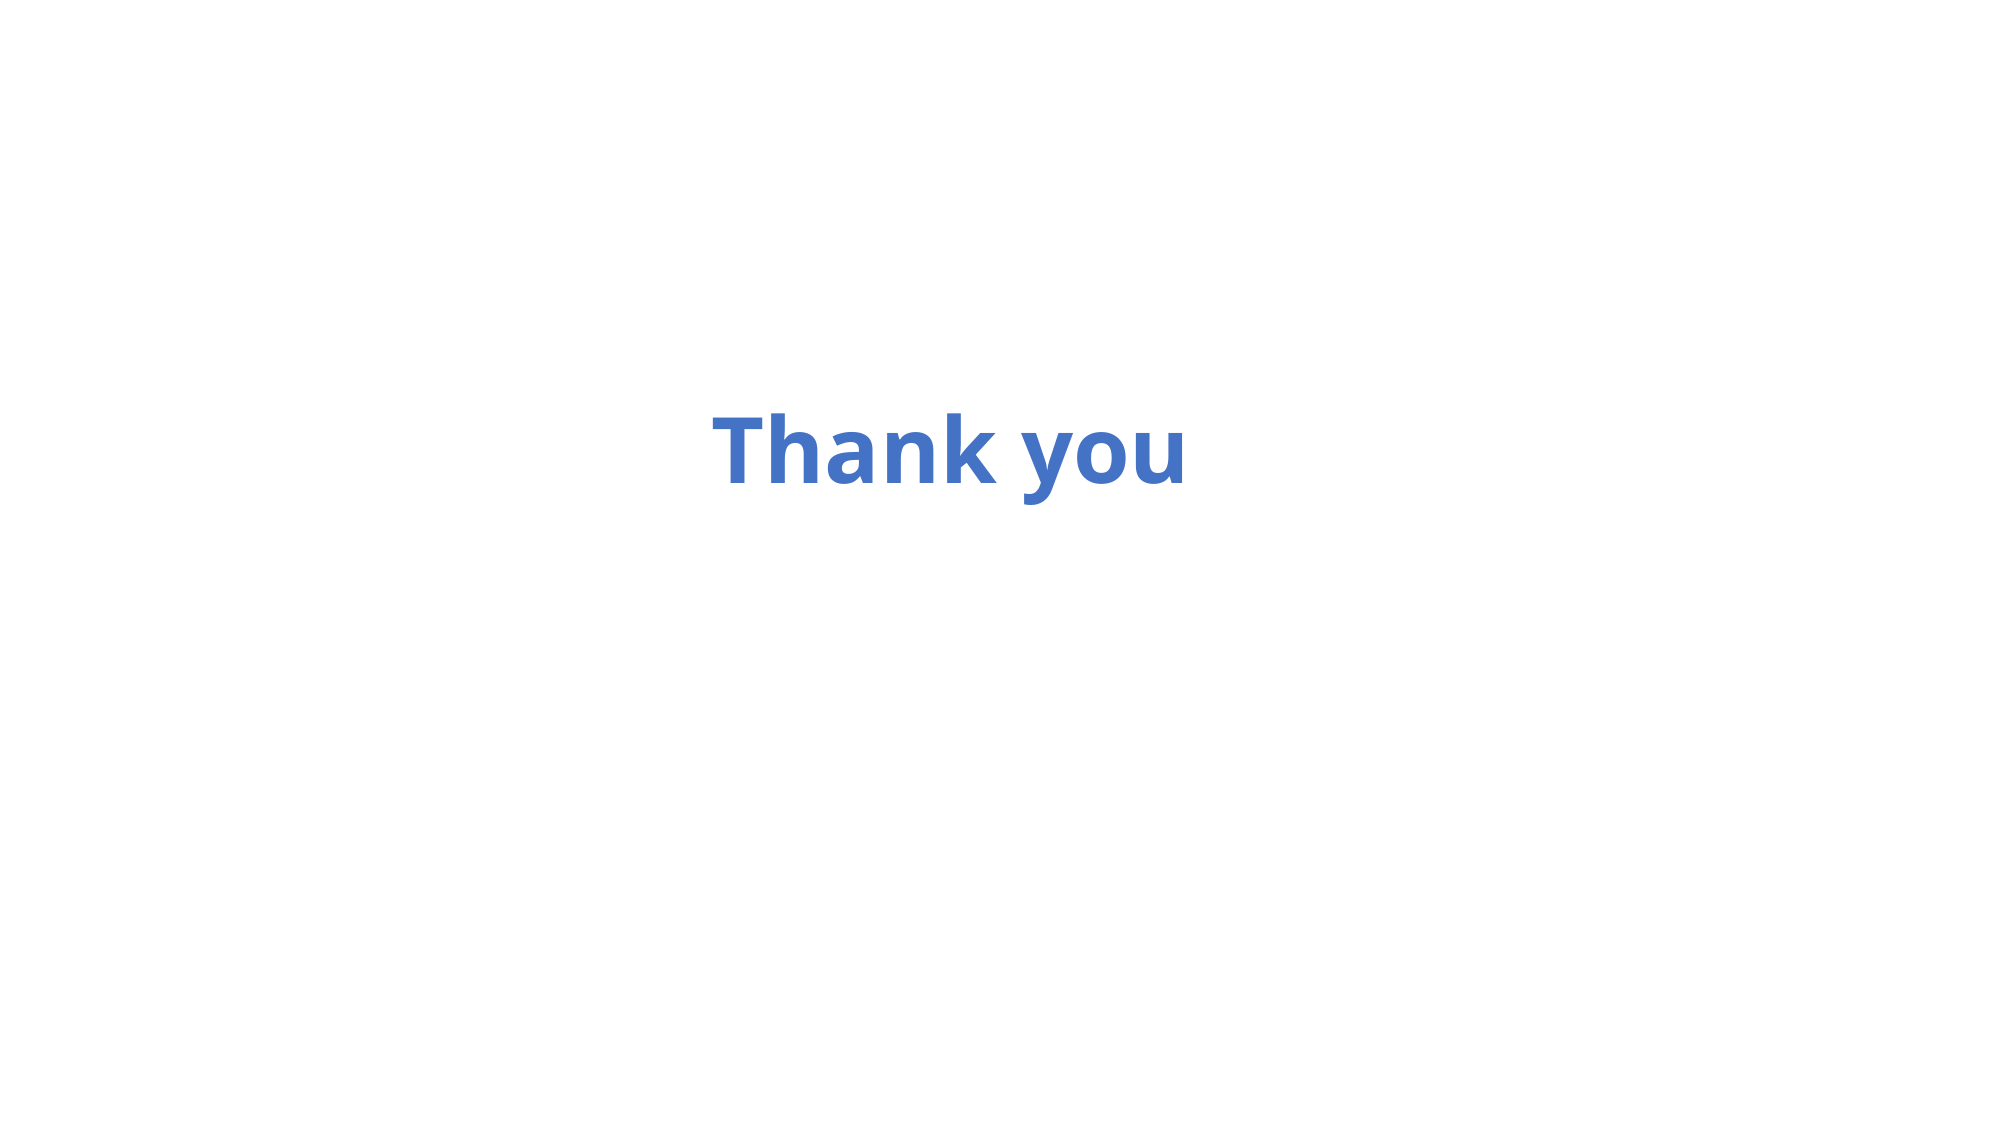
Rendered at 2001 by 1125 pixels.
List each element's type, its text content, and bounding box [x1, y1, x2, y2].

title Thank you [88, 345, 1814, 563]
